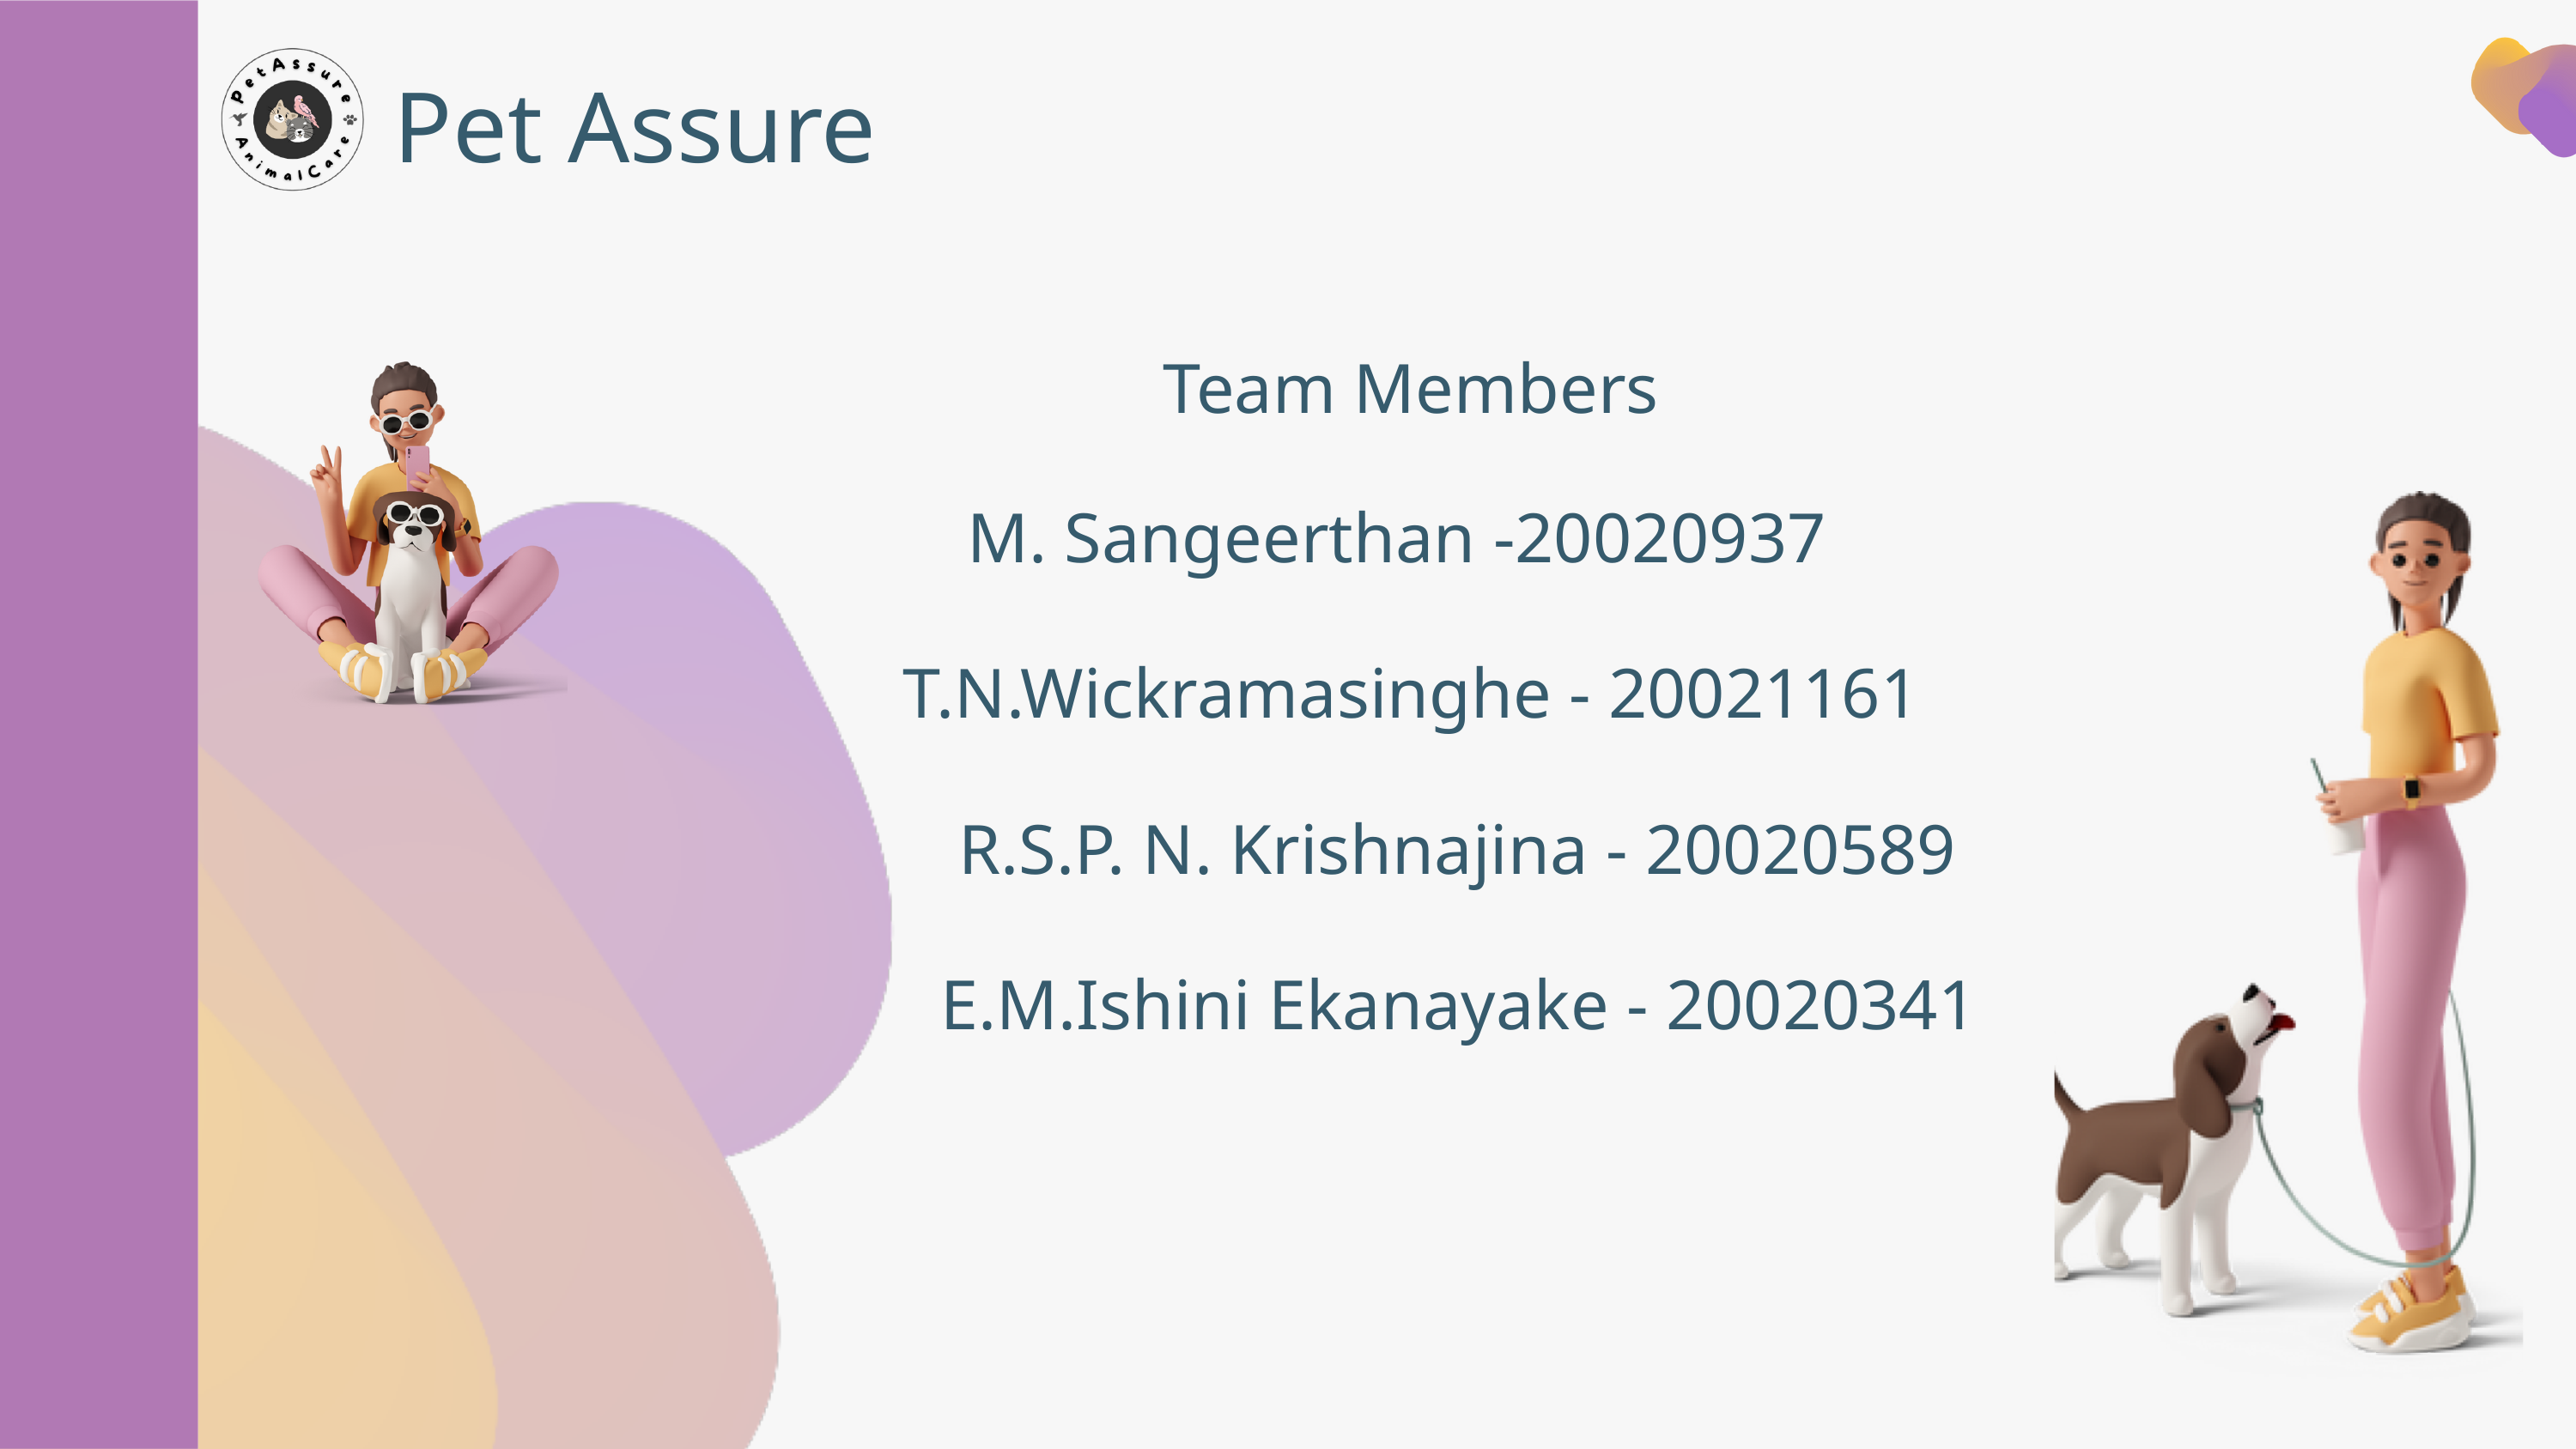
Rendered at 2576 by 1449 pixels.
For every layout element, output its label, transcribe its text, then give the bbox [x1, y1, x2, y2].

picture [0, 0, 968, 1449]
text_box M. Sangeerthan -20020937 [974, 481, 1922, 577]
text_box R.S.P. N. Krishnajina - 20020589 [974, 792, 2050, 888]
text_box Team Members [974, 331, 1889, 427]
text_box E.M.Ishini Ekanayake - 20020341 [974, 948, 2050, 1044]
picture [2054, 490, 2524, 1428]
text_box Pet Assure [417, 45, 978, 183]
text_box T.N.Wickramasinghe - 20021161 [974, 636, 2008, 732]
picture [2431, 21, 2576, 220]
